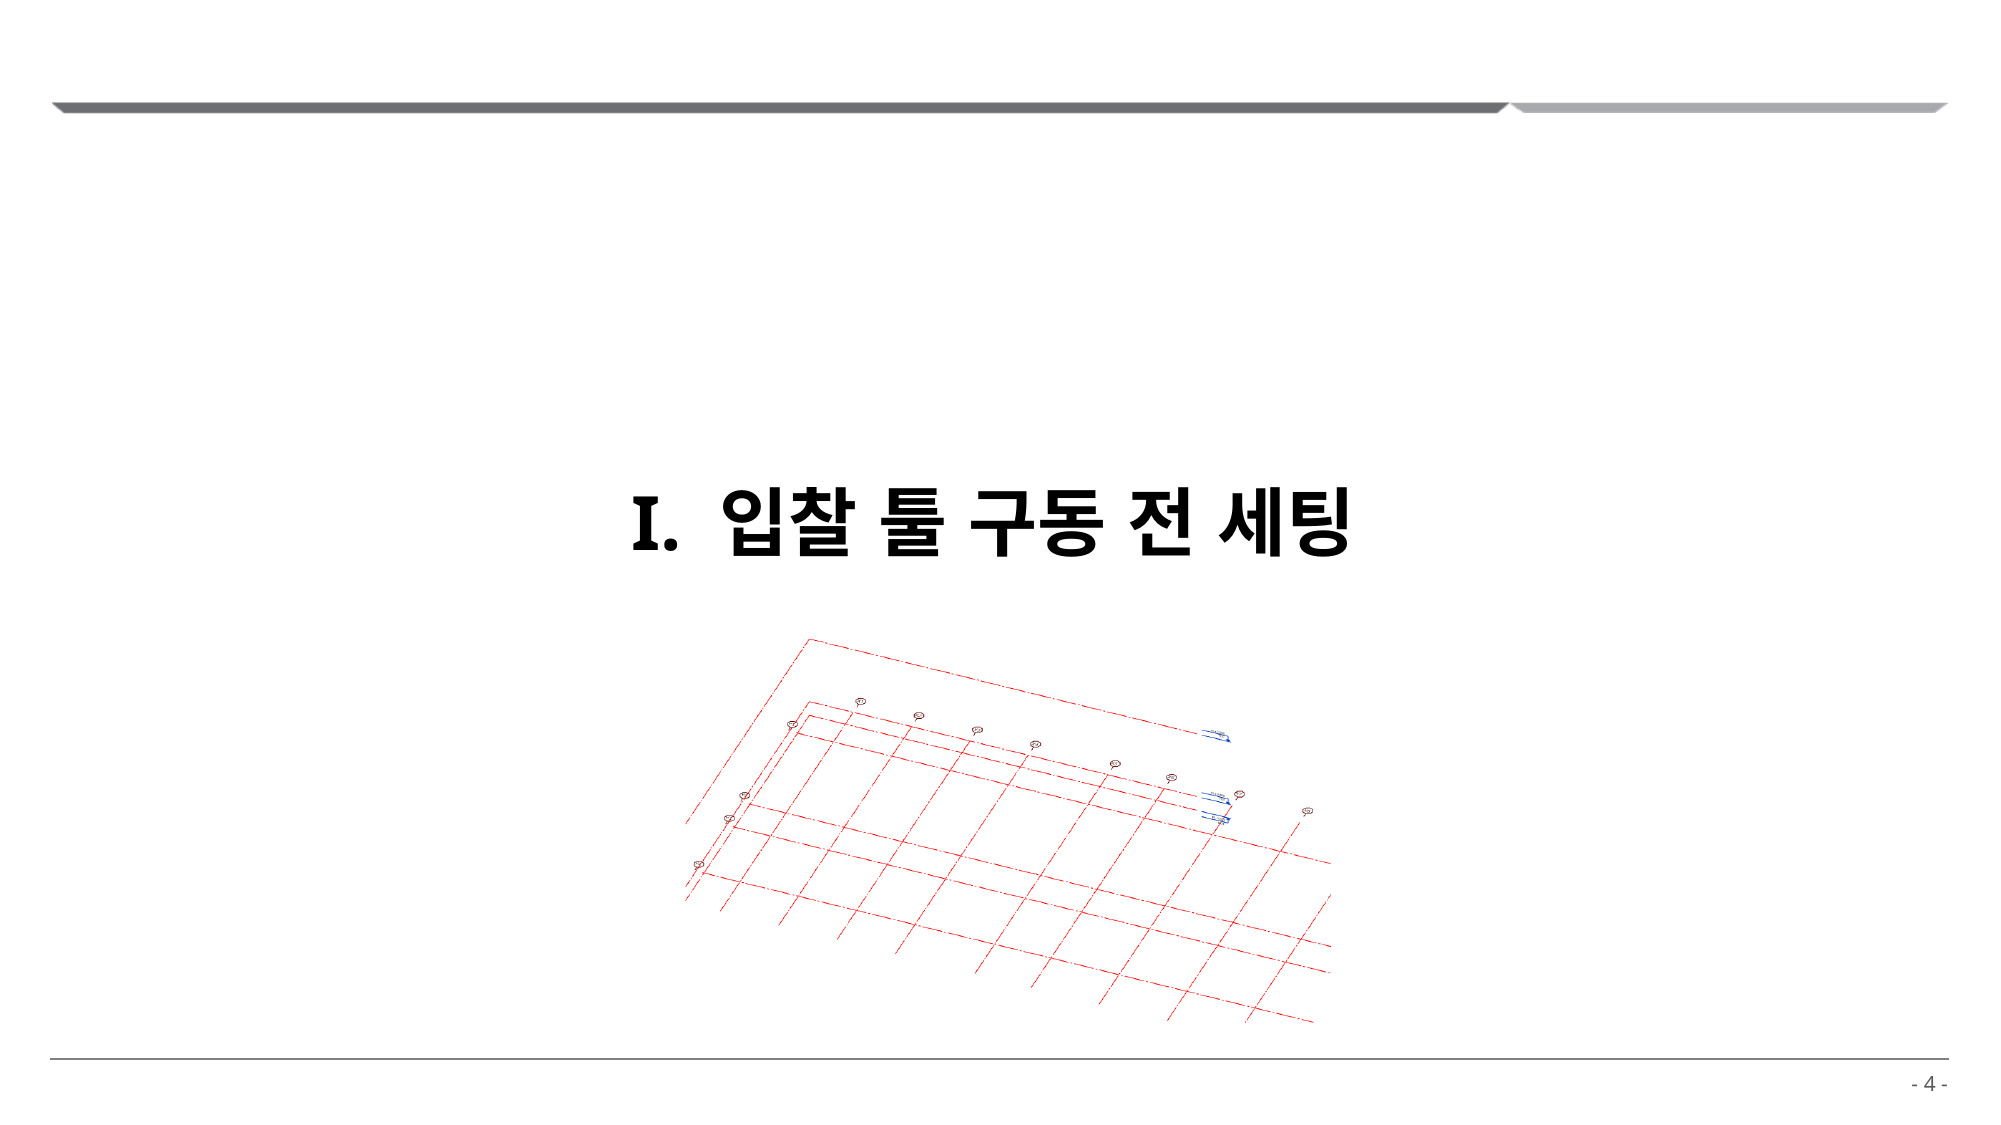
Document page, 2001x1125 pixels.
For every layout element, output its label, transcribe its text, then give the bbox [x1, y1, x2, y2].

text_box I. 입찰 툴 구동 전 세팅 [216, 467, 1771, 573]
picture [669, 621, 1331, 1023]
picture [52, 102, 1948, 114]
